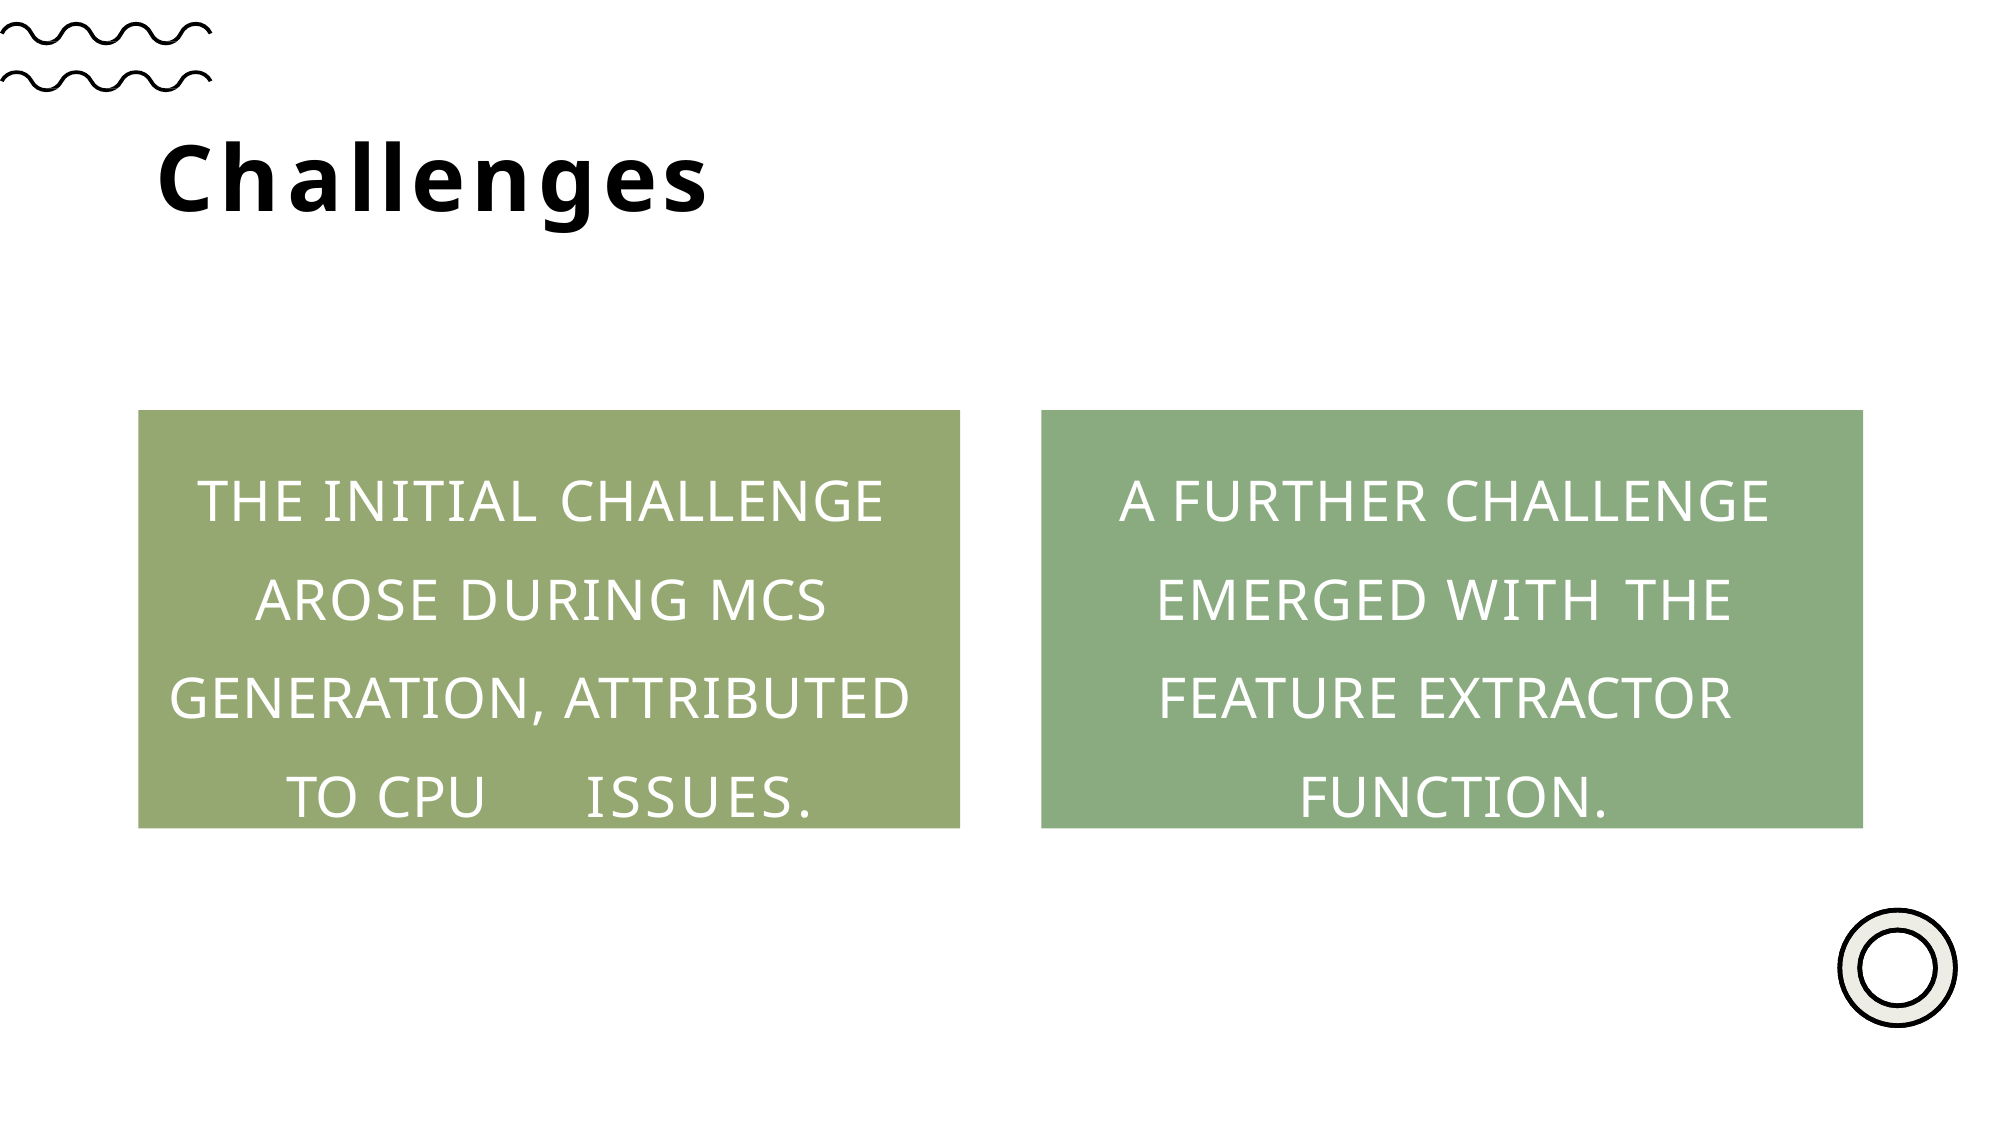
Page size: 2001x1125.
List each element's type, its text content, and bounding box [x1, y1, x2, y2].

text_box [1837, 907, 1959, 1029]
text_box THE INITIAL CHALLENGE AROSE DURING MCS GENERATION, ATTRIBUTED TO CPU ISSUES. [138, 410, 961, 829]
text_box [0, 21, 213, 46]
text_box [0, 70, 213, 93]
text_box A FURTHER CHALLENGE EMERGED WITH THE FEATURE EXTRACTOR FUNCTION. [1041, 410, 1864, 829]
title Challenges [153, 117, 714, 309]
